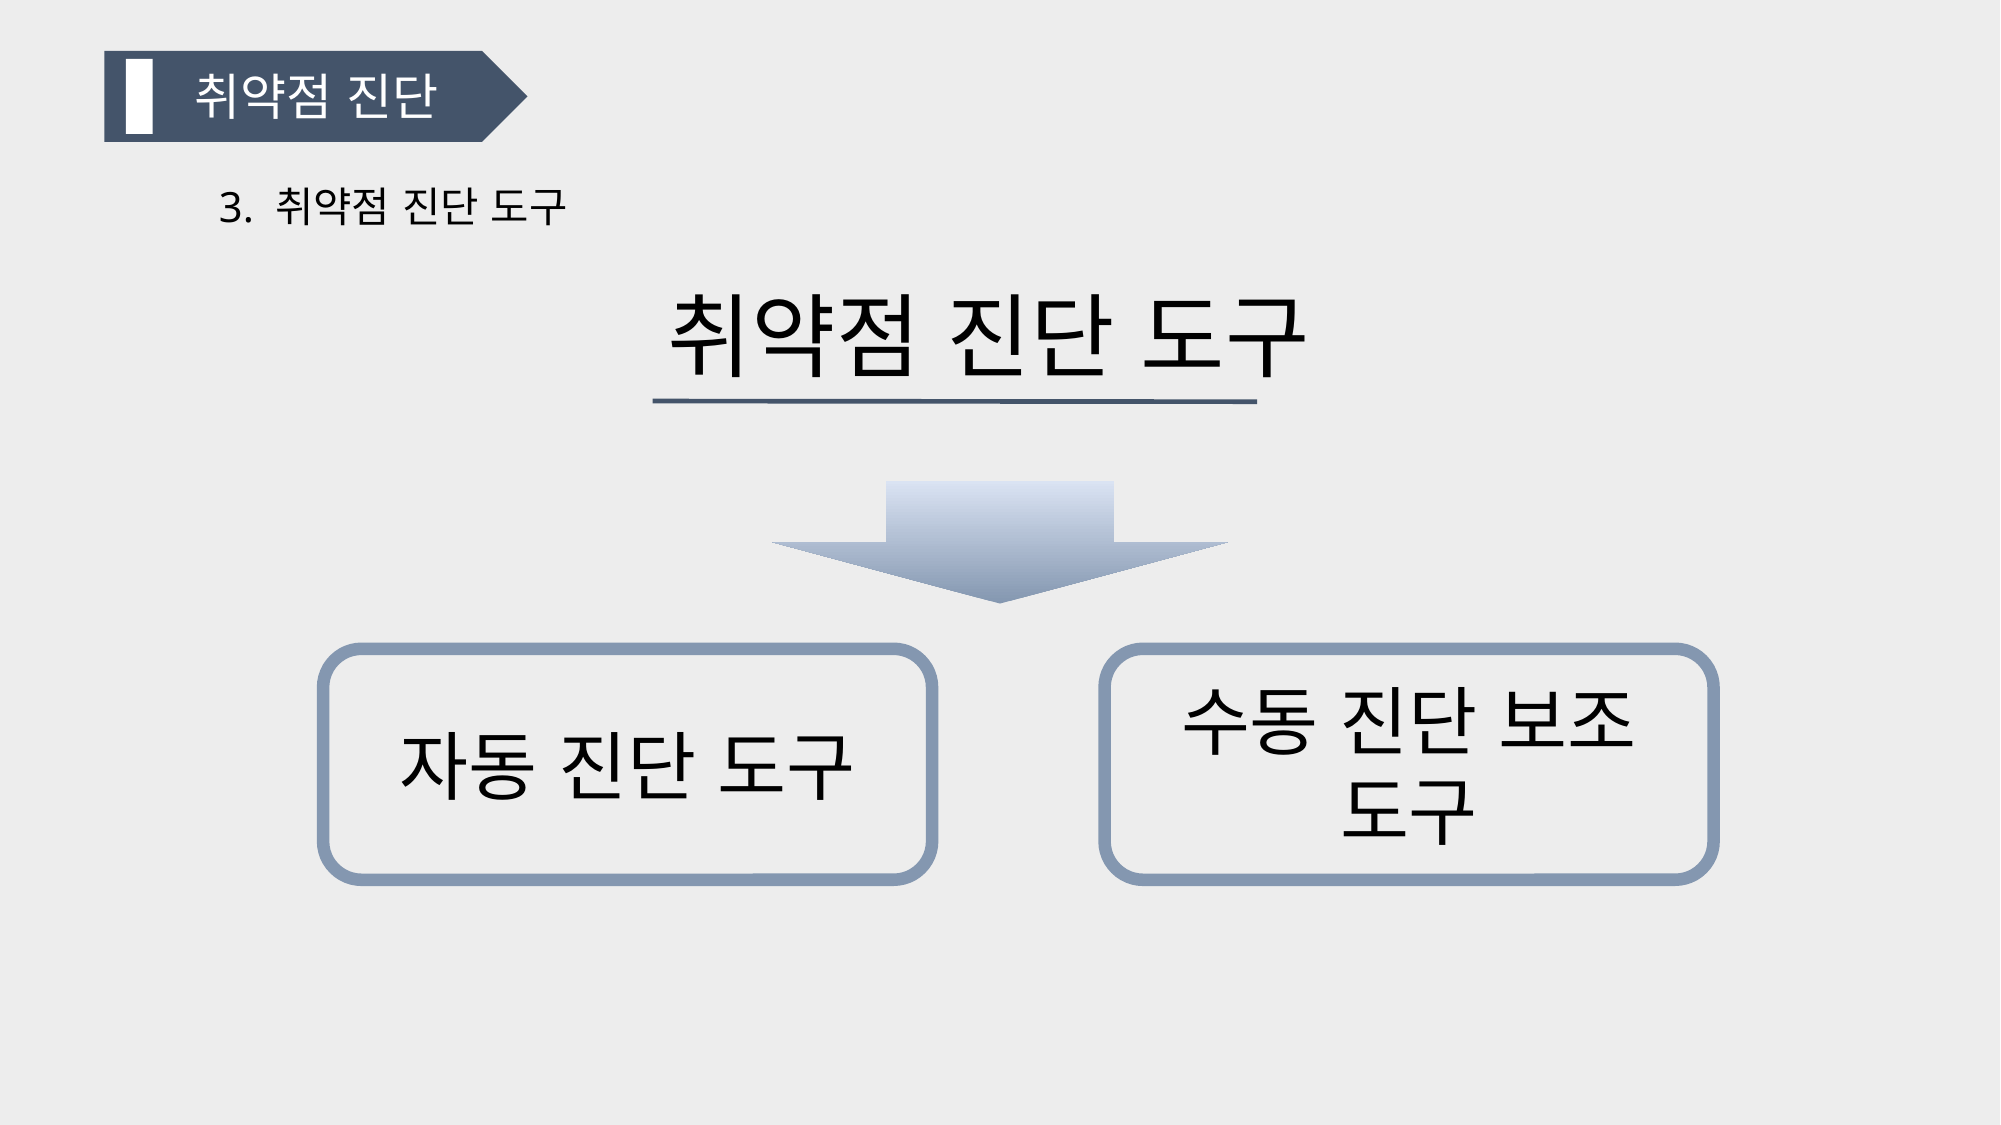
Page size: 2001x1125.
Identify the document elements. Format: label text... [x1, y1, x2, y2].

text_box [103, 49, 493, 143]
text_box 수동 진단 보조 도구 [1103, 647, 1715, 881]
text_box [515, 82, 530, 111]
text_box 취약점 진단 도구 [652, 271, 1329, 397]
text_box [125, 58, 154, 135]
text_box 3. 취약점 진단 도구 [204, 173, 590, 239]
text_box 자동 진단 도구 [322, 647, 934, 881]
text_box [772, 479, 1228, 605]
text_box 취약점 진단 [180, 58, 515, 133]
